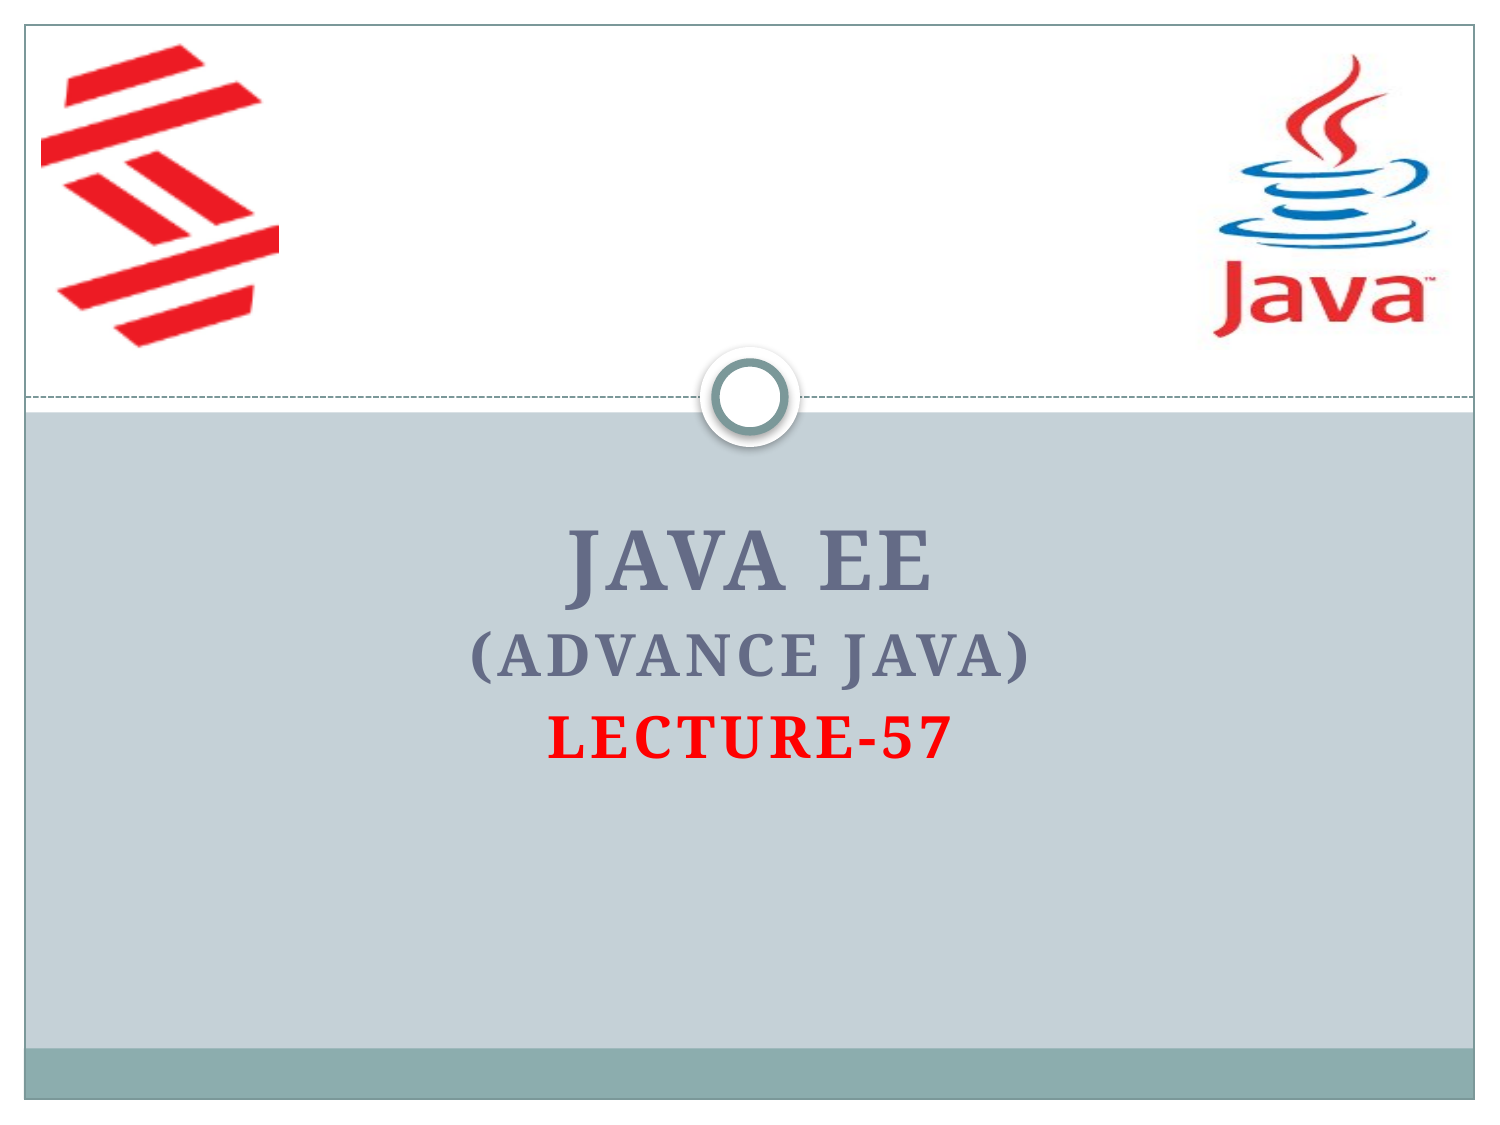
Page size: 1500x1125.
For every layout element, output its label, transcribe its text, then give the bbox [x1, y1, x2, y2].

picture [1163, 42, 1471, 351]
picture [40, 42, 279, 362]
subtitle Java ee (ADVANCE JAVA) Lecture-57 [225, 499, 1275, 787]
